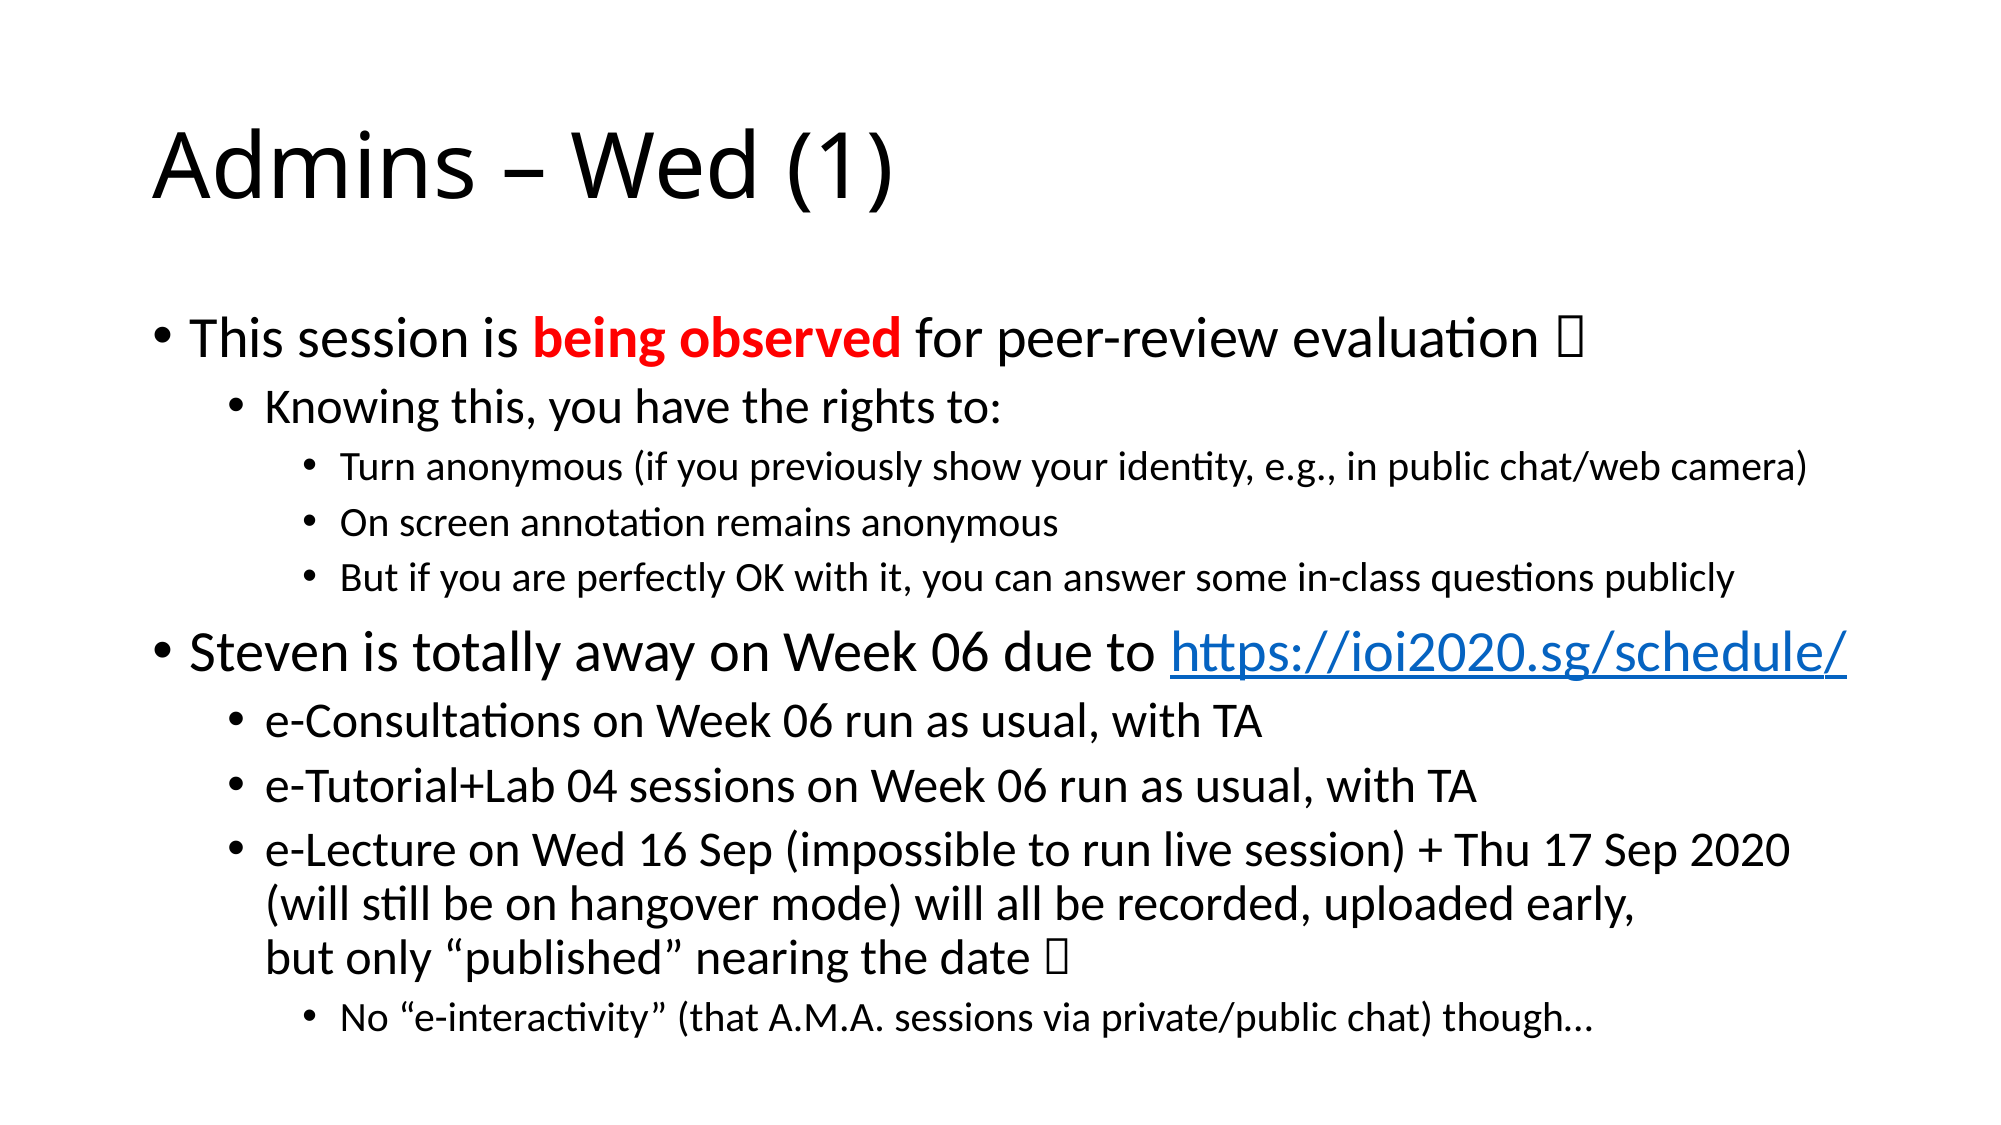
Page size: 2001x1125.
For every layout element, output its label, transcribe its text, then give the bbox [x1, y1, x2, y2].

title Admins – Wed (1) [137, 59, 1863, 278]
list This session is being observed for peer-review evaluation  Knowing this, you have the rights to: Turn anonymous (if you previously show your identity, e.g., in public chat/web camera) On screen annotation remains anonymous But if you are perfectly OK with it, you can answer some in-class questions publicly Steven is totally away on Week 06 due to https://ioi2020.sg/schedule/ e-Consultations on Week 06 run as usual, with TA e-Tutorial+Lab 04 sessions on Week 06 run as usual, with TA e-Lecture on Wed 16 Sep (impossible to run live session) + Thu 17 Sep 2020 (will still be on hangover mode) will all be recorded, uploaded early, but only “published” nearing the date  No “e-interactivity” (that A.M.A. sessions via private/public chat) though… [137, 299, 1931, 1125]
